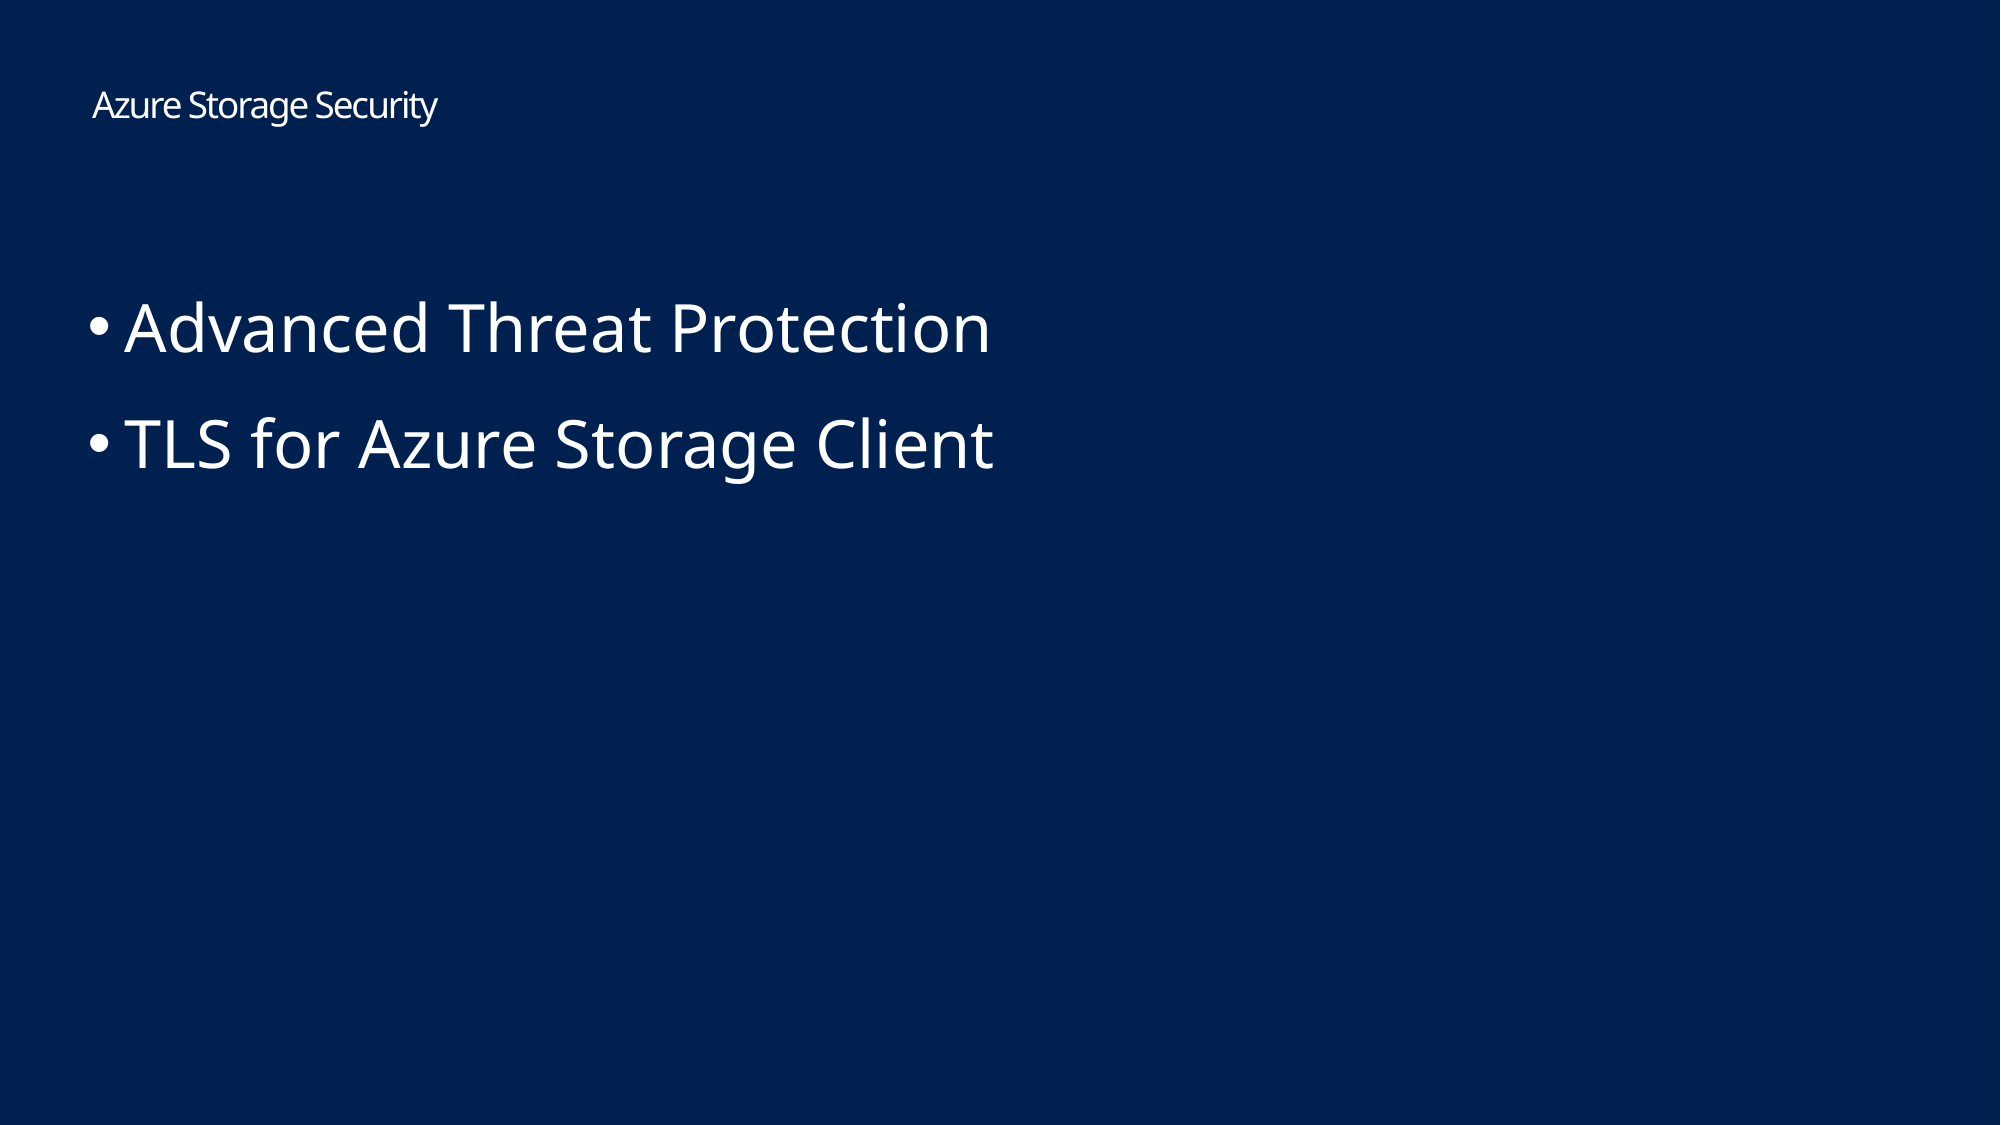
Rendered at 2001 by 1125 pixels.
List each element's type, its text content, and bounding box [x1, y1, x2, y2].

text_box Advanced Threat Protection TLS for Azure Storage Client [72, 262, 1920, 1112]
text_box Azure Storage Security [68, 72, 1981, 220]
